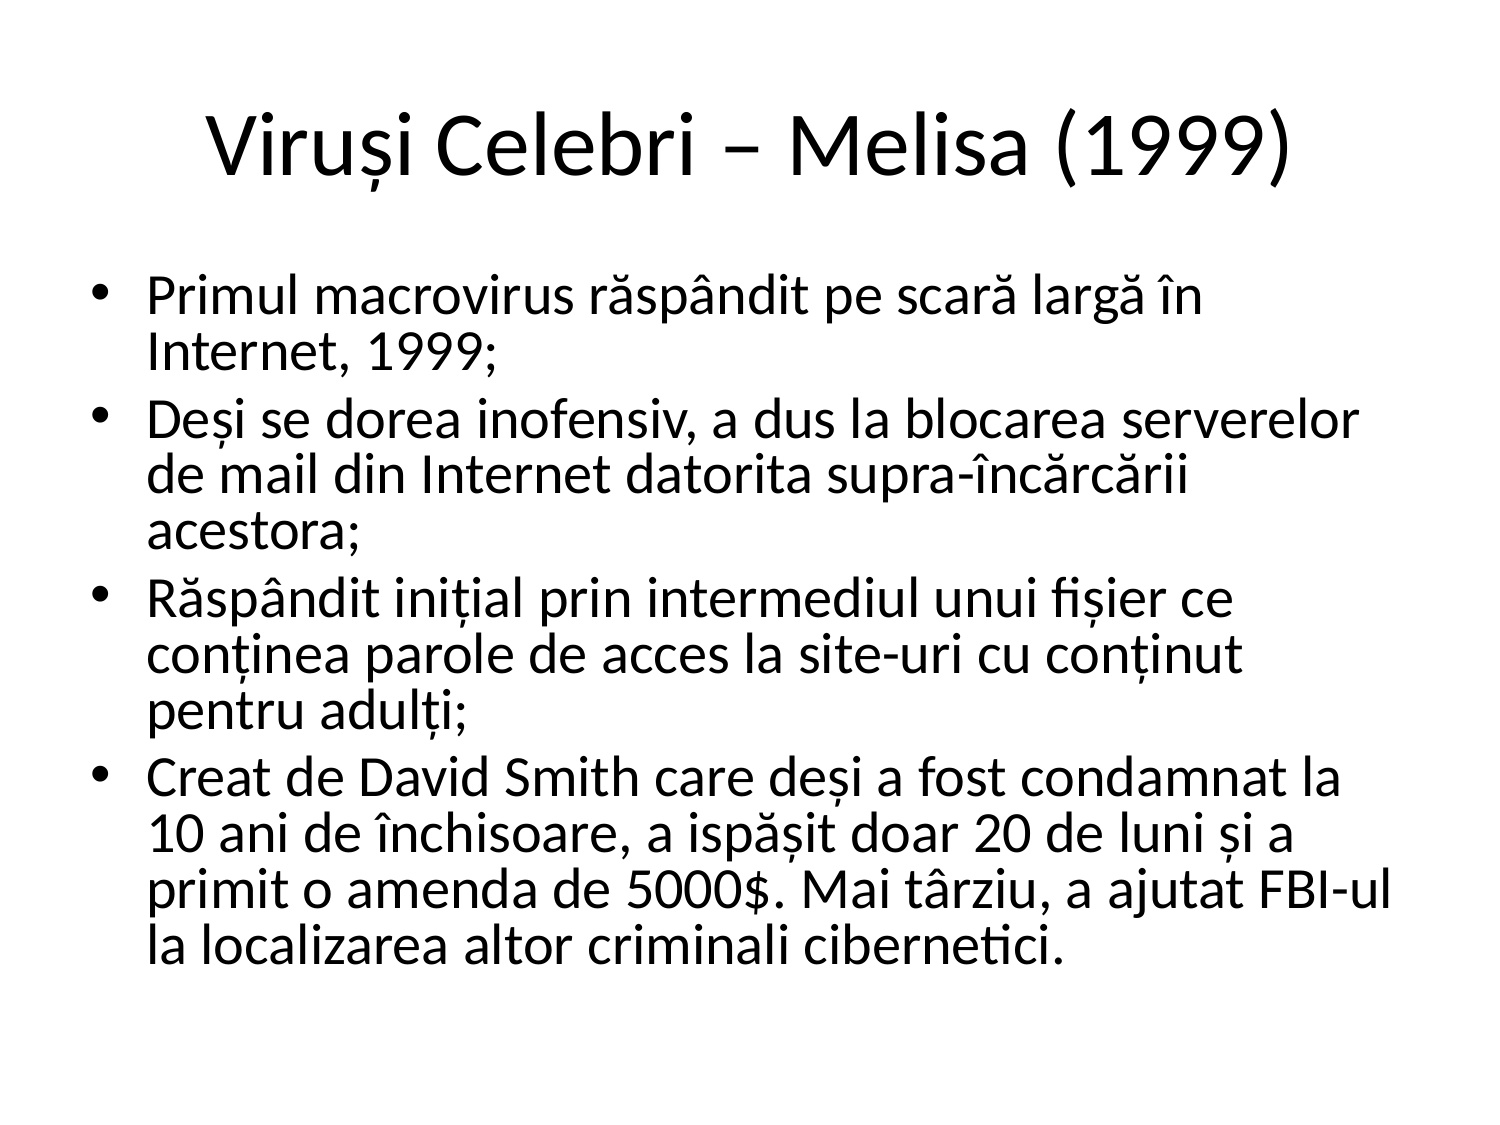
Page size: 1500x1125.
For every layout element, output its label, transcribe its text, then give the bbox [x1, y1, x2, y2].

list Primul macrovirus răspândit pe scară largă în Internet, 1999; Deși se dorea inofensiv, a dus la blocarea serverelor de mail din Internet datorita supra-încărcării acestora; Răspândit inițial prin intermediul unui fișier ce conținea parole de acces la site-uri cu conținut pentru adulți; Creat de David Smith care deși a fost condamnat la 10 ani de închisoare, a ispășit doar 20 de luni și a primit o amenda de 5000$. Mai târziu, a ajutat FBI-ul la localizarea altor criminali cibernetici. [75, 262, 1425, 1005]
title Viruși Celebri – Melisa (1999) [75, 45, 1425, 233]
